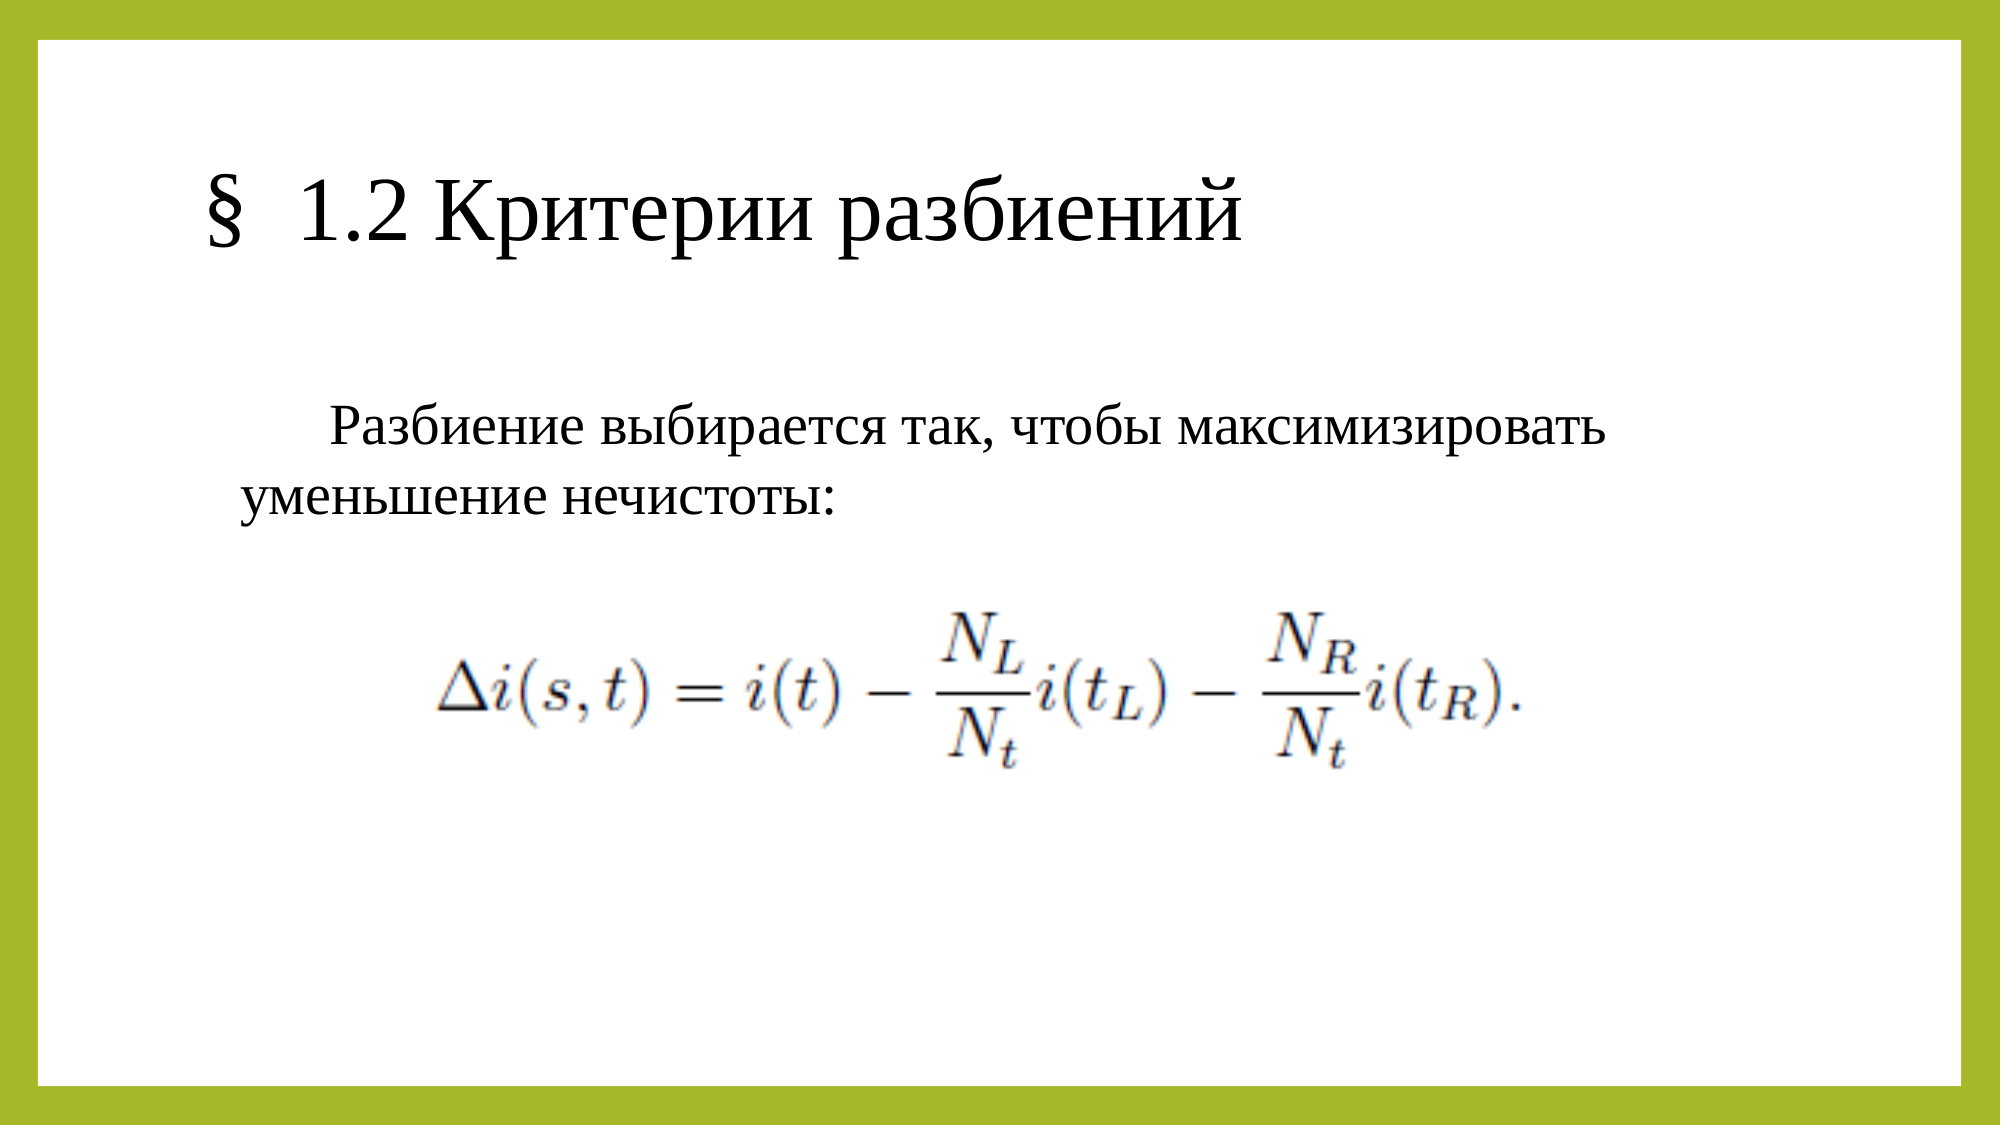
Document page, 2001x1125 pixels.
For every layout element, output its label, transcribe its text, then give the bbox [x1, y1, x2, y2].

text_box Разбиение выбирается так, чтобы максимизировать уменьшение нечистоты: [225, 378, 1712, 534]
title 1.2 Критерии разбиений [187, 99, 1808, 323]
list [393, 589, 1544, 795]
